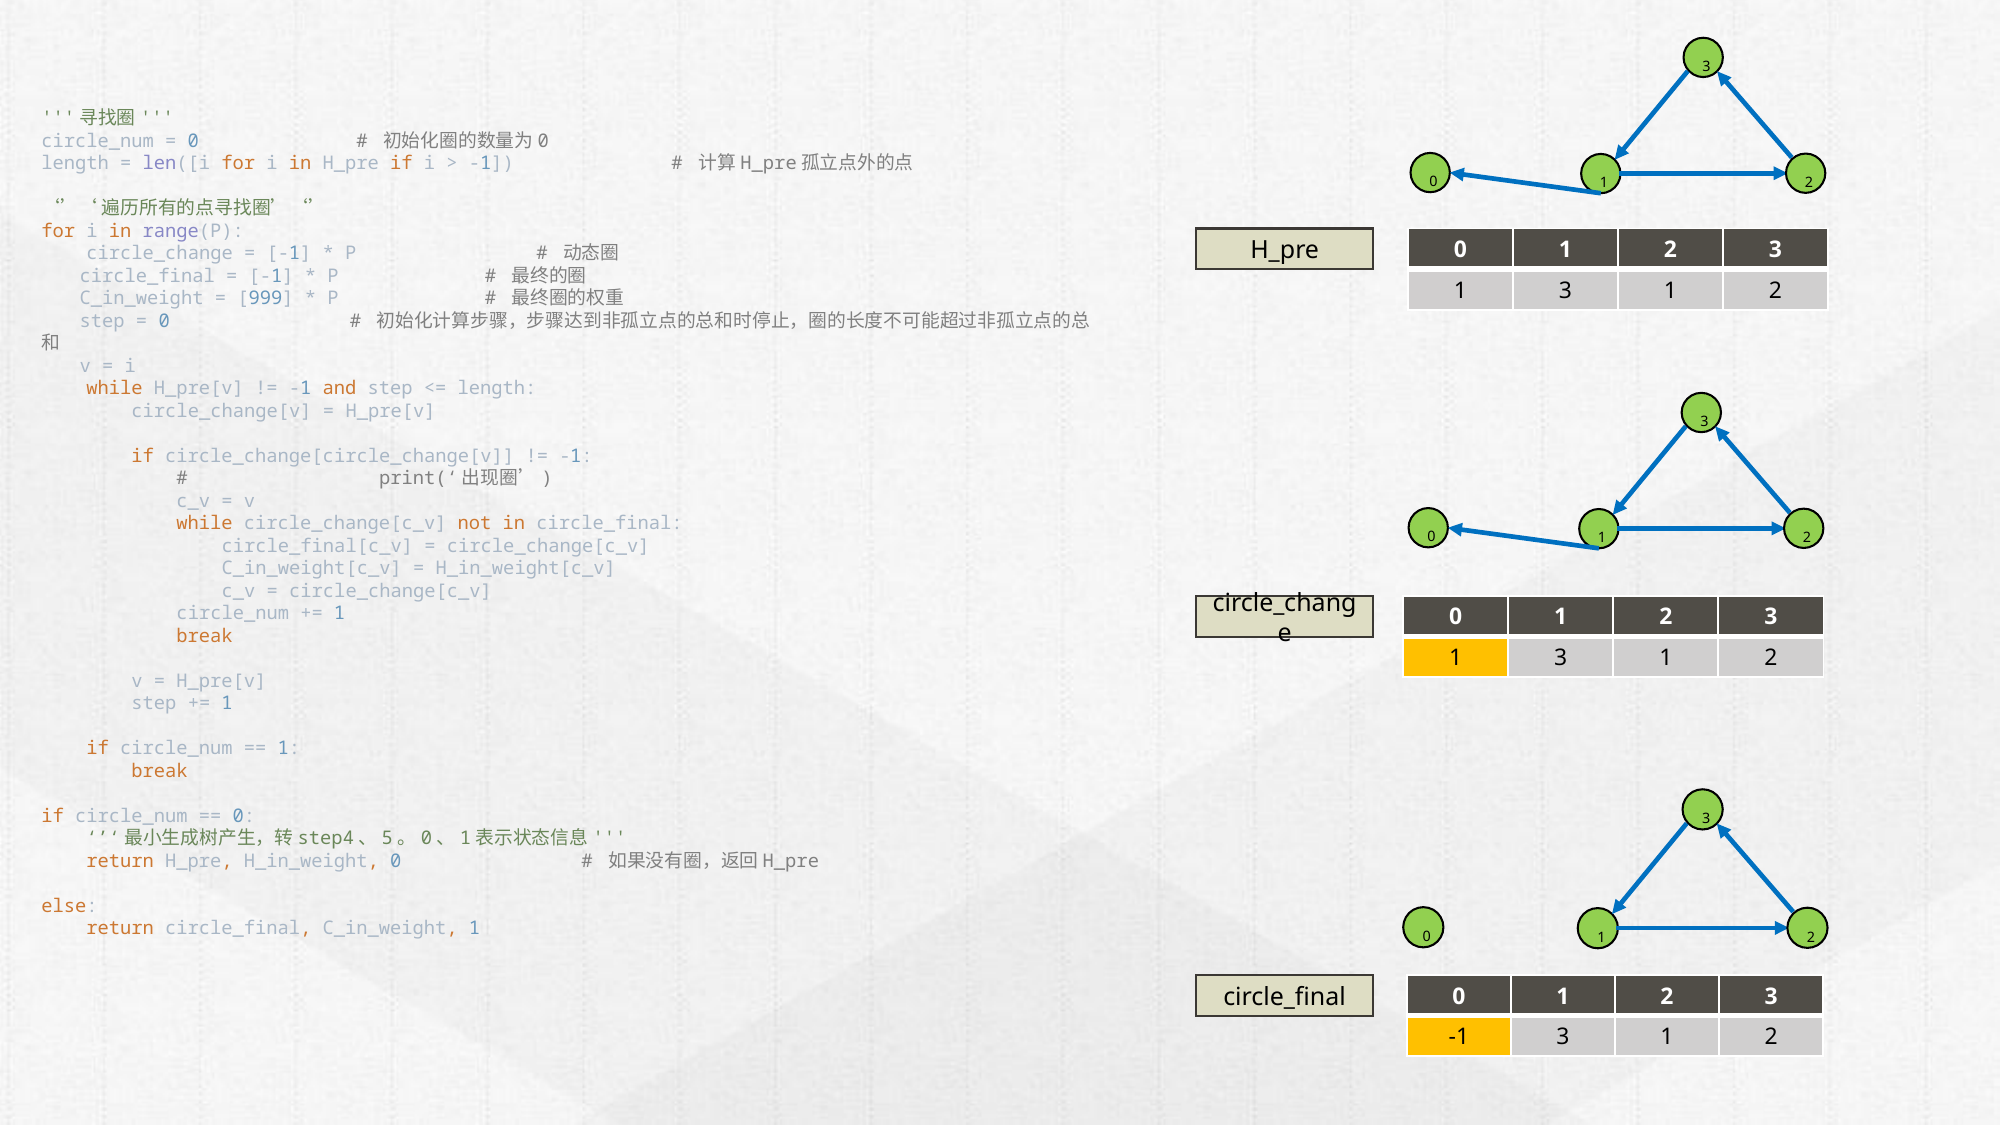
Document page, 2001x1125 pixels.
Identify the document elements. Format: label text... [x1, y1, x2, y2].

table_header 1 [1509, 597, 1612, 634]
table_cell 1 [1409, 272, 1512, 309]
table_cell 1 [1619, 272, 1722, 309]
table_header 3 [1719, 597, 1823, 634]
table_cell 1 [1616, 1018, 1718, 1055]
table_cell 3 [1512, 1018, 1614, 1055]
table_cell 3 [1514, 272, 1617, 309]
table_header 3 [1720, 976, 1822, 1013]
table_header 2 [1616, 976, 1718, 1013]
text_box H_pre [1195, 227, 1374, 270]
table_cell -1 [1408, 1018, 1510, 1055]
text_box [1410, 37, 1826, 194]
table_header 0 [1404, 597, 1507, 634]
text_box circle_final [1195, 974, 1374, 1017]
text_box circle_change [1195, 595, 1374, 638]
table_cell 1 [1614, 639, 1717, 676]
table_header 1 [1514, 229, 1617, 266]
table_header 2 [1619, 229, 1722, 266]
picture [0, 0, 2000, 1125]
table_header 0 [1408, 976, 1510, 1013]
text_box '''寻找圈''' circle_num = 0 # 初始化圈的数量为0 length = len([i for i in H_pre if i > -1]) # 计算H_pre孤立点外的点 ‘’‘遍历所有的点寻找圈’‘’ for i in range(P): circle_change = [-1] * P # 动态圈 circle_final = [-1] * P # 最终的圈 C_in_weight = [999] * P # 最终圈的权重 step = 0 # 初始化计算步骤，步骤达到非孤立点的总和时停止，圈的长度不可能超过非孤立点的总和 v = i while H_pre[v] != -1 and step <= length: circle_change[v] = H_pre[v] if circle_change[circle_change[v]] != -1: # print(‘出现圈’) c_v = v while circle_change[c_v] not in circle_final: circle_final[c_v] = circle_change[c_v] C_in_weight[c_v] = H_in_weight[c_v] c_v = circle_change[c_v] circle_num += 1 break v = H_pre[v] step += 1 if circle_num == 1: break if circle_num == 0: ‘’‘最小生成树产生，转step4、5。0、1表示状态信息''' return H_pre, H_in_weight, 0 # 如果没有圈，返回H_pre else: return circle_final, C_in_weight, 1 [26, 98, 1114, 946]
table_header 2 [1614, 597, 1717, 634]
table_cell 2 [1724, 272, 1827, 309]
table_header 3 [1724, 229, 1827, 266]
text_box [1403, 789, 1828, 949]
table_header 1 [1512, 976, 1614, 1013]
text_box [1408, 392, 1824, 549]
table_cell 2 [1719, 639, 1823, 676]
table_cell 2 [1720, 1018, 1822, 1055]
table_header 0 [1409, 229, 1512, 266]
table_cell 1 [1404, 639, 1507, 676]
table_cell 3 [1509, 639, 1612, 676]
